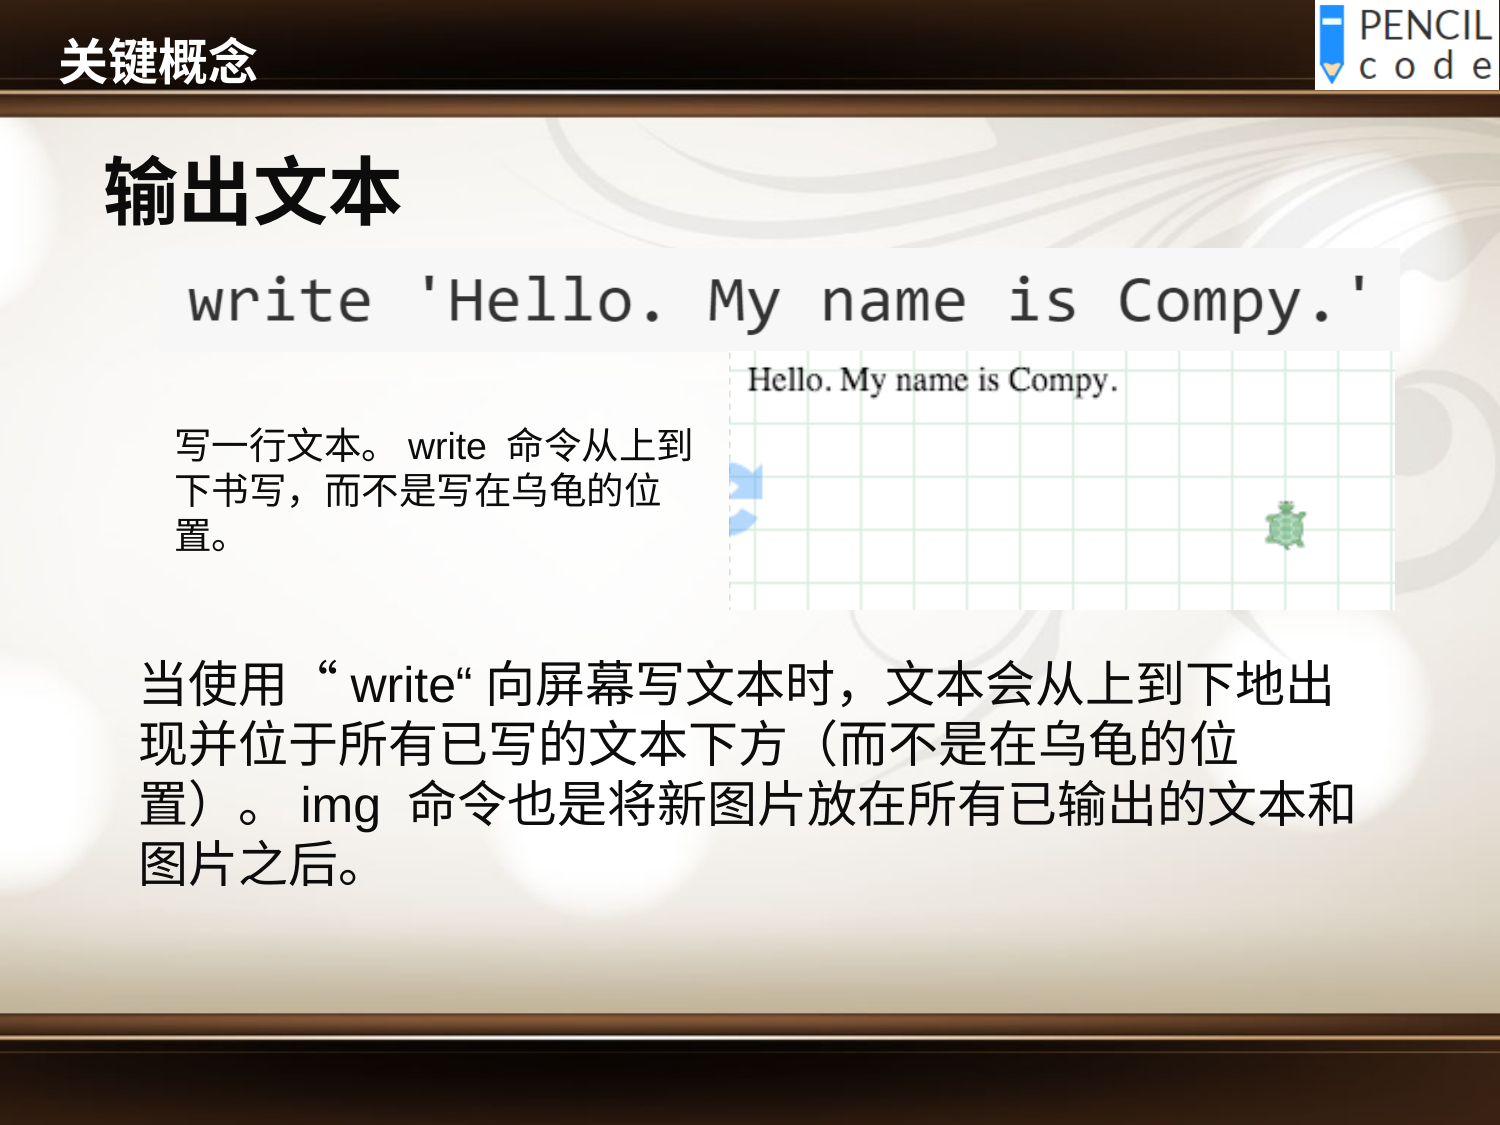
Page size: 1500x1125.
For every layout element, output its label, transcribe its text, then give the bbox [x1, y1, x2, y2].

text_box 输出文本 [88, 137, 526, 242]
text_box 当使用“write“向屏幕写文本时，文本会从上到下地出现并位于所有已写的文本下方（而不是在乌龟的位置）。img 命令也是将新图片放在所有已输出的文本和图片之后。 [123, 645, 1396, 900]
title 关键概念 [43, 6, 1249, 115]
text_box 写一行文本。write 命令从上到下书写，而不是写在乌龟的位置。 [159, 414, 724, 565]
picture [0, 0, 1500, 1125]
